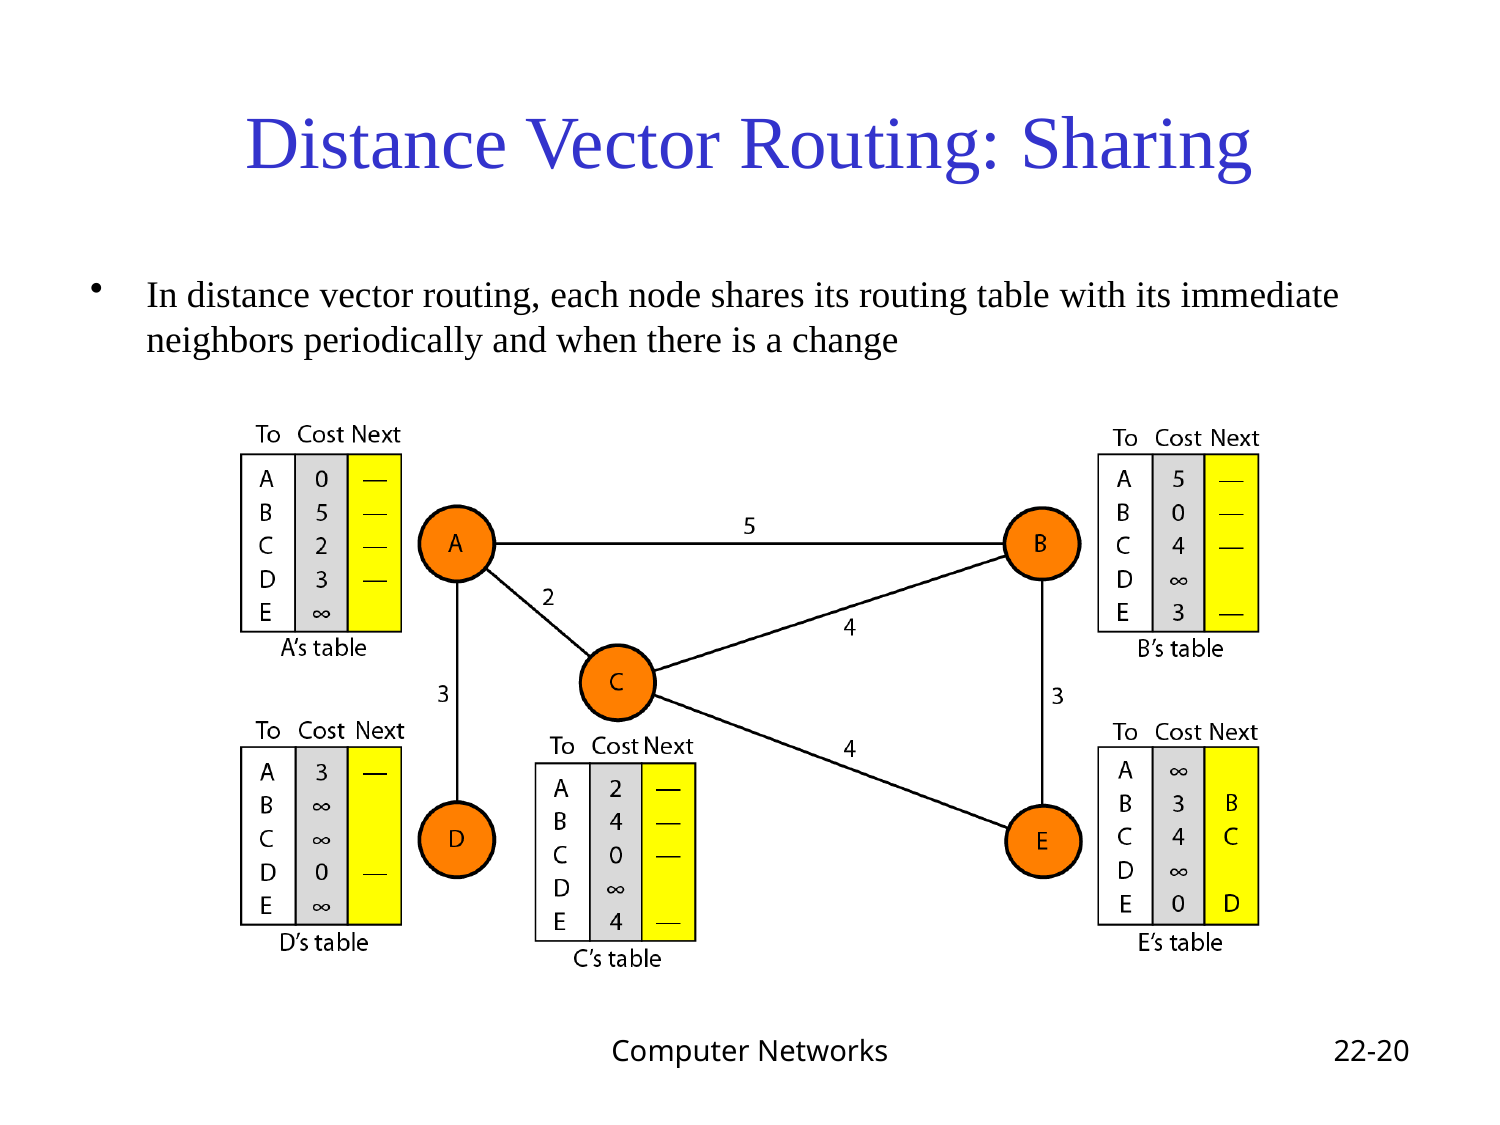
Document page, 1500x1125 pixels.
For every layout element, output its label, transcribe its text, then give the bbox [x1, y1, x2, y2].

footer Computer Networks [512, 1024, 988, 1103]
title Distance Vector Routing: Sharing [75, 45, 1425, 233]
slide_number 22-20 [1074, 1024, 1426, 1103]
picture [240, 421, 1260, 973]
list In distance vector routing, each node shares its routing table with its immediate neighbors periodically and when there is a change [75, 262, 1425, 422]
